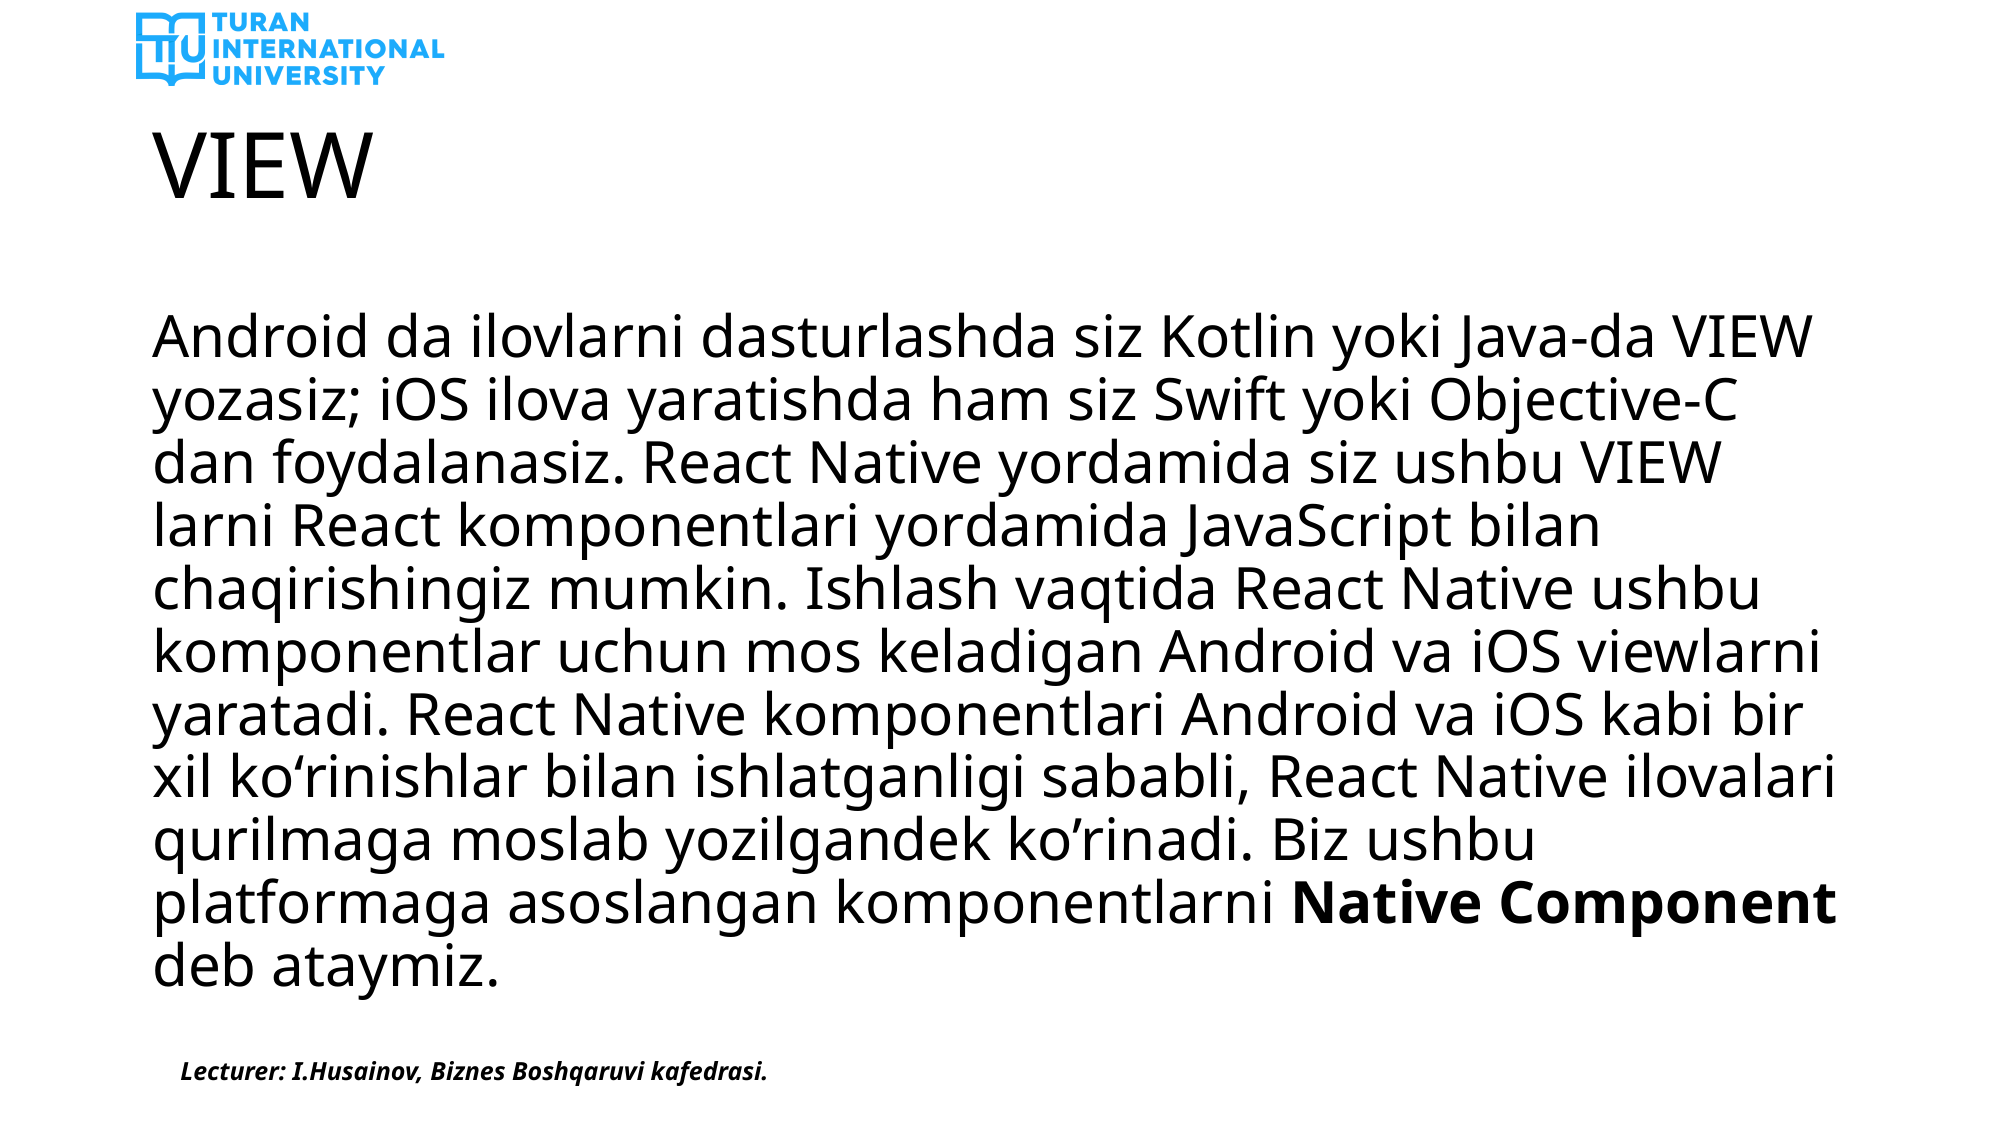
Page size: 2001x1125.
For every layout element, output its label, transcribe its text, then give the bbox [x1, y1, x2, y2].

list Android da ilovlarni dasturlashda siz Kotlin yoki Java-da VIEW yozasiz; iOS ilova yaratishda ham siz Swift yoki Objective-C dan foydalanasiz. React Native yordamida siz ushbu VIEW larni React komponentlari yordamida JavaScript bilan chaqirishingiz mumkin. Ishlash vaqtida React Native ushbu komponentlar uchun mos keladigan Android va iOS viewlarni yaratadi. React Native komponentlari Android va iOS kabi bir xil ko‘rinishlar bilan ishlatganligi sababli, React Native ilovalari qurilmaga moslab yozilgandek ko’rinadi. Biz ushbu platformaga asoslangan komponentlarni Native Component deb ataymiz. [137, 299, 1863, 1014]
title VIEW [137, 59, 1863, 278]
picture [132, 0, 450, 112]
footer Lecturer: I.Husainov, Biznes Boshqaruvi kafedrasi. [137, 1042, 813, 1103]
